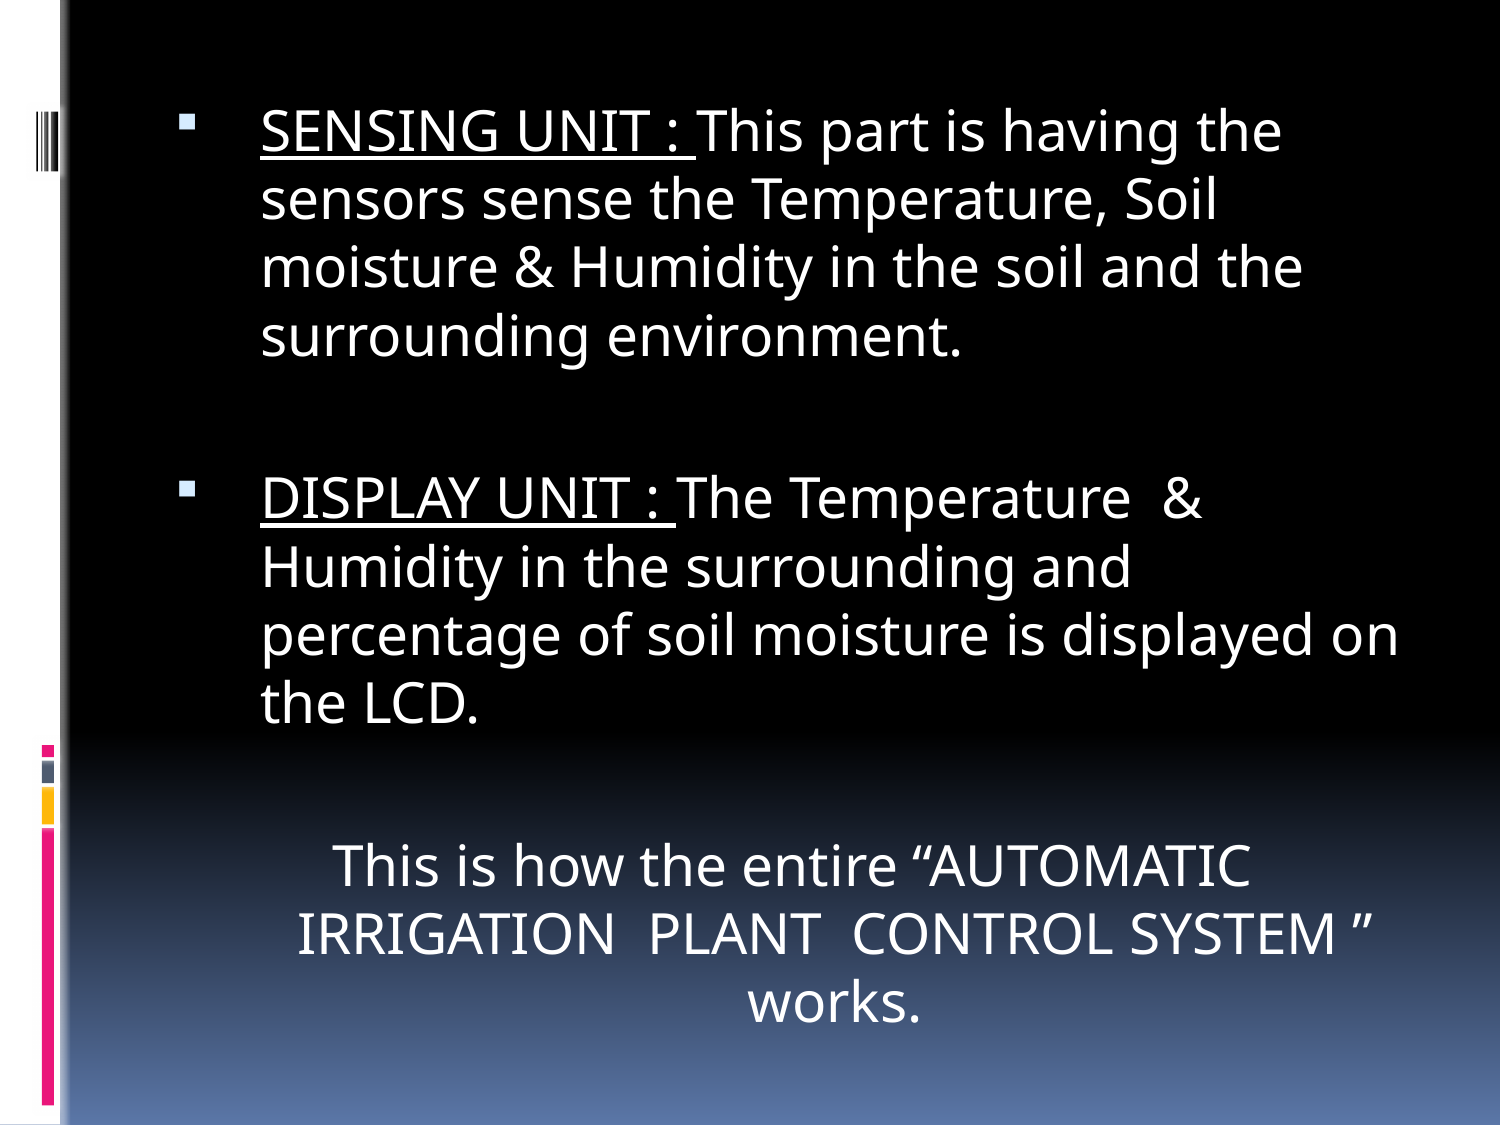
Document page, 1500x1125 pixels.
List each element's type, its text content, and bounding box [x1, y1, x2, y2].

list SENSING UNIT : This part is having the sensors sense the Temperature, Soil moisture & Humidity in the soil and the surrounding environment. DISPLAY UNIT : The Temperature & Humidity in the surrounding and percentage of soil moisture is displayed on the LCD. This is how the entire “AUTOMATIC IRRIGATION PLANT CONTROL SYSTEM ” works. [150, 87, 1425, 1043]
